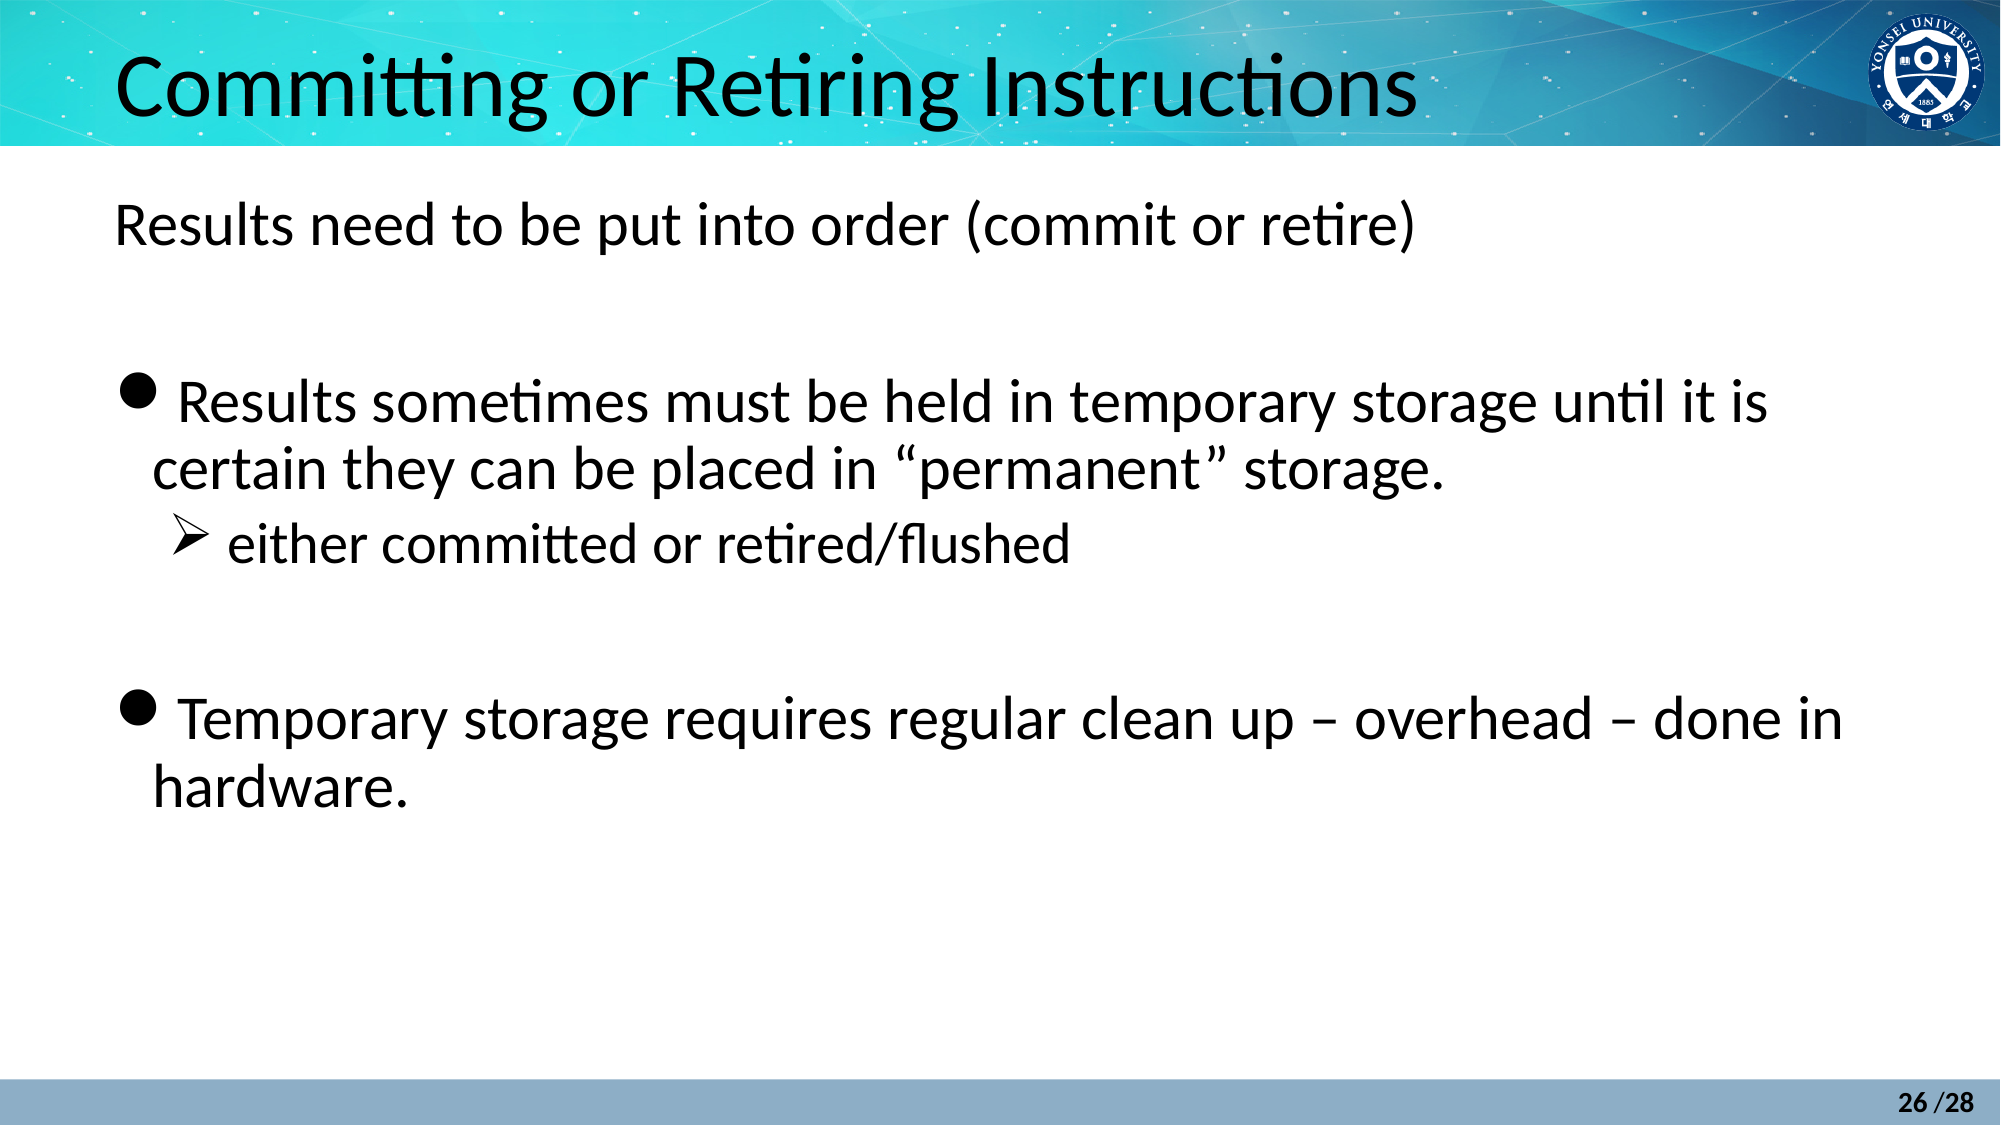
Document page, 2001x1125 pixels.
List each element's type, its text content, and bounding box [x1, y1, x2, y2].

title Committing or Retiring Instructions [100, 29, 1901, 123]
picture [0, 0, 2001, 168]
list Results need to be put into order (commit or retire) Results sometimes must be held in temporary storage until it is certain they can be placed in “permanent” storage. either committed or retired/flushed Temporary storage requires regular clean up – overhead – done in hardware. [99, 184, 1900, 1005]
slide_number 26 [1845, 1076, 1943, 1125]
